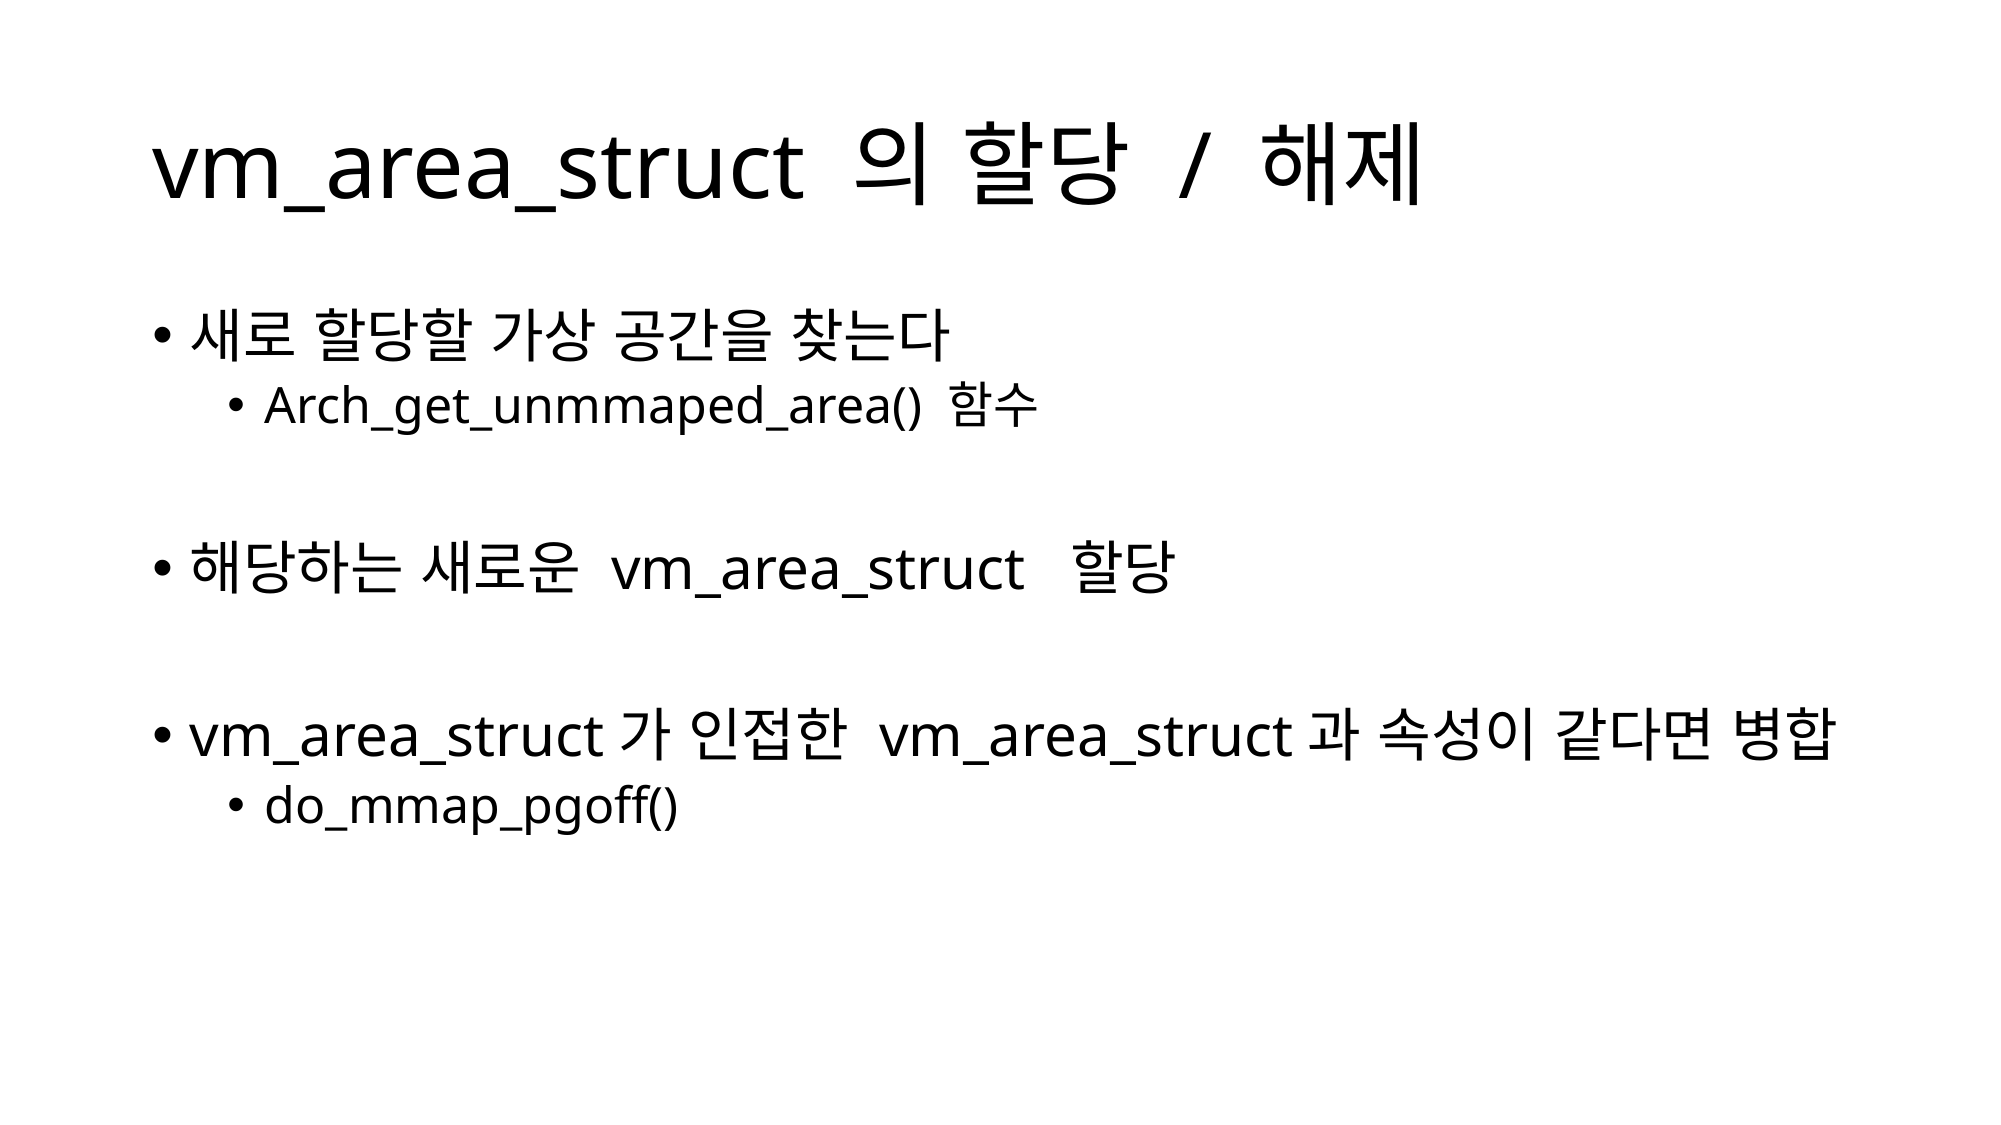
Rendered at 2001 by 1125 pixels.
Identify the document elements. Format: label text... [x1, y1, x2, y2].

list 새로 할당할 가상 공간을 찾는다 Arch_get_unmmaped_area() 함수 해당하는 새로운 vm_area_struct 할당 vm_area_struct가 인접한 vm_area_struct과 속성이 같다면 병합 do_mmap_pgoff() [137, 299, 1863, 1014]
title vm_area_struct 의 할당 / 해제 [137, 59, 1863, 278]
